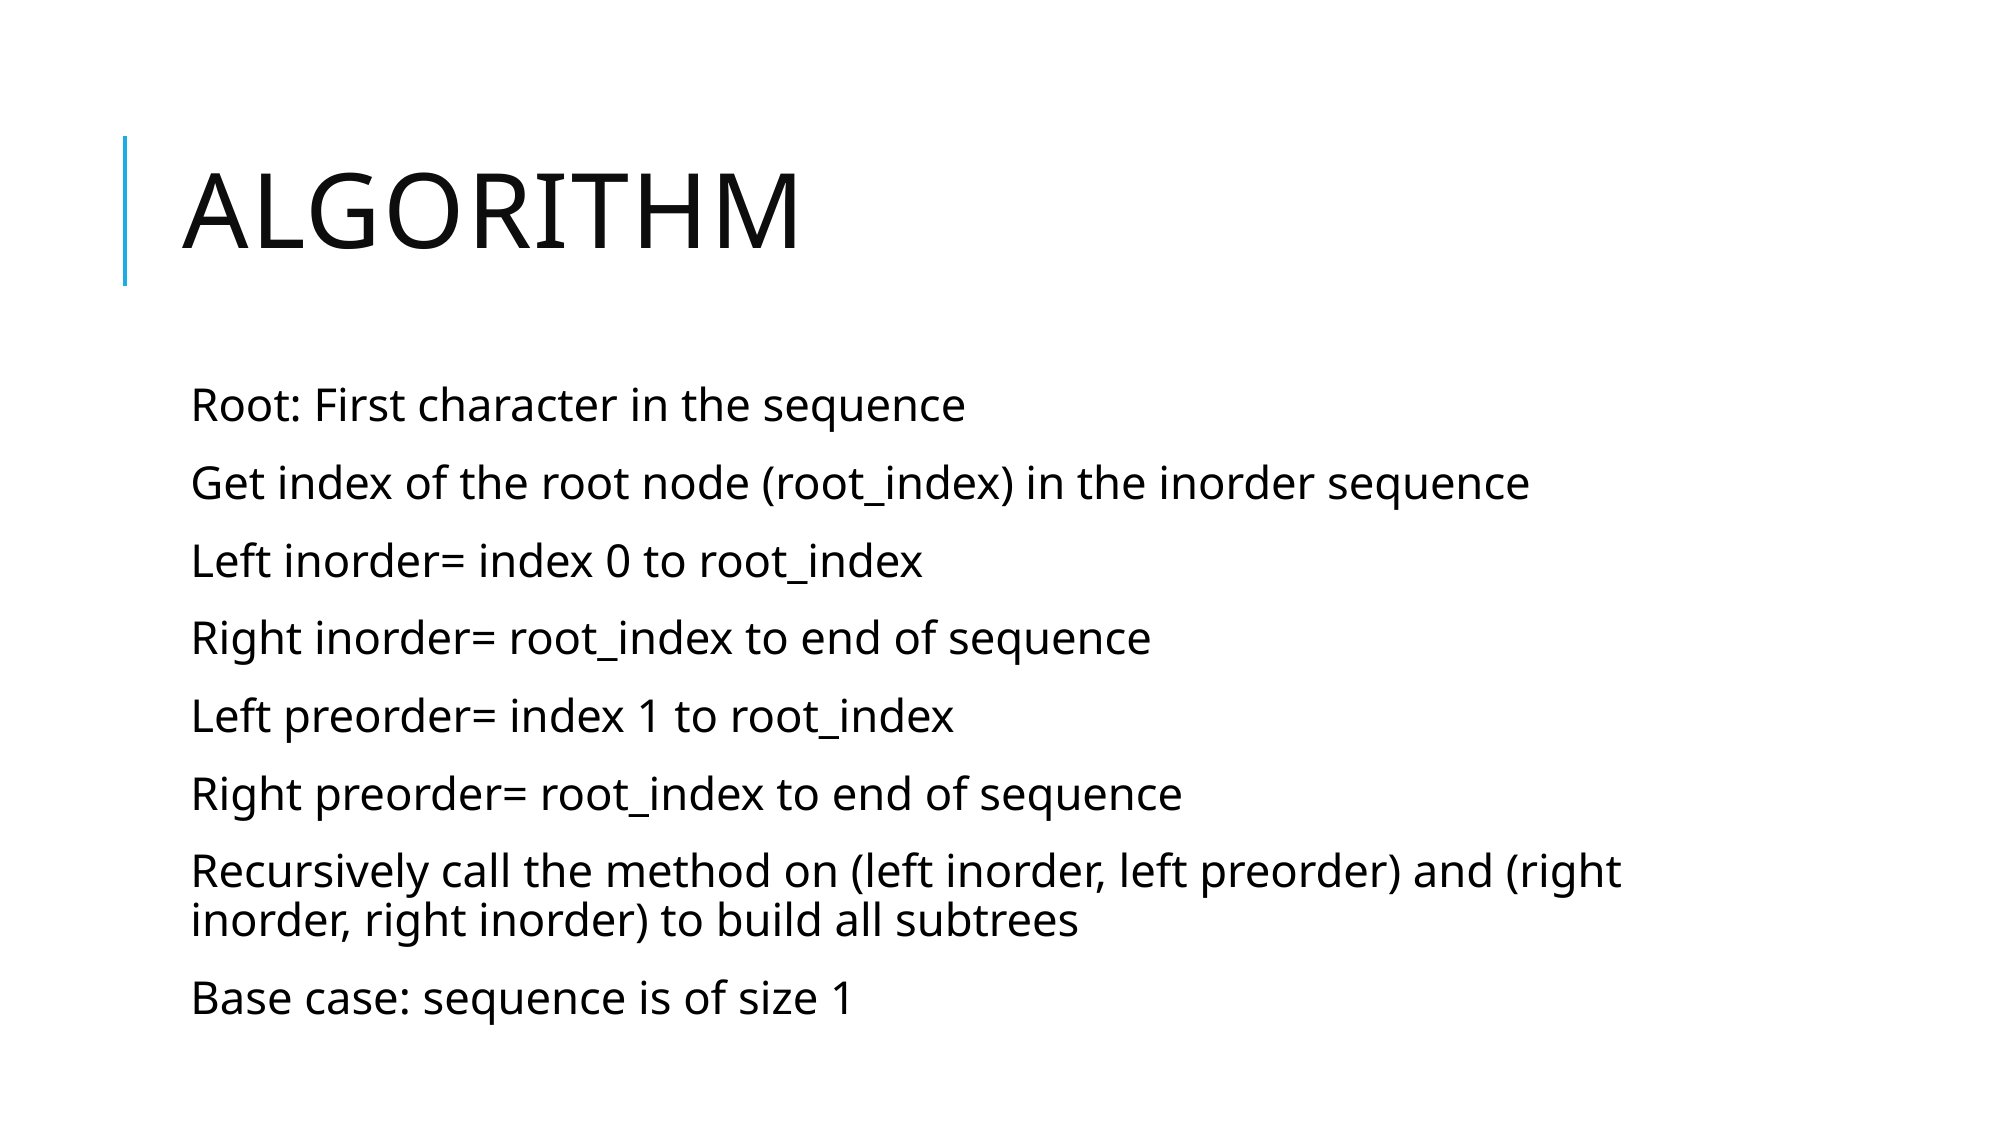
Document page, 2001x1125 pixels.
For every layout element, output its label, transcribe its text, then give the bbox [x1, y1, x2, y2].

title Algorithm [168, 96, 1763, 342]
list Root: First character in the sequence Get index of the root node (root_index) in the inorder sequence Left inorder= index 0 to root_index Right inorder= root_index to end of sequence Left preorder= index 1 to root_index Right preorder= root_index to end of sequence Recursively call the method on (left inorder, left preorder) and (right inorder, right inorder) to build all subtrees Base case: sequence is of size 1 [168, 375, 1763, 1035]
